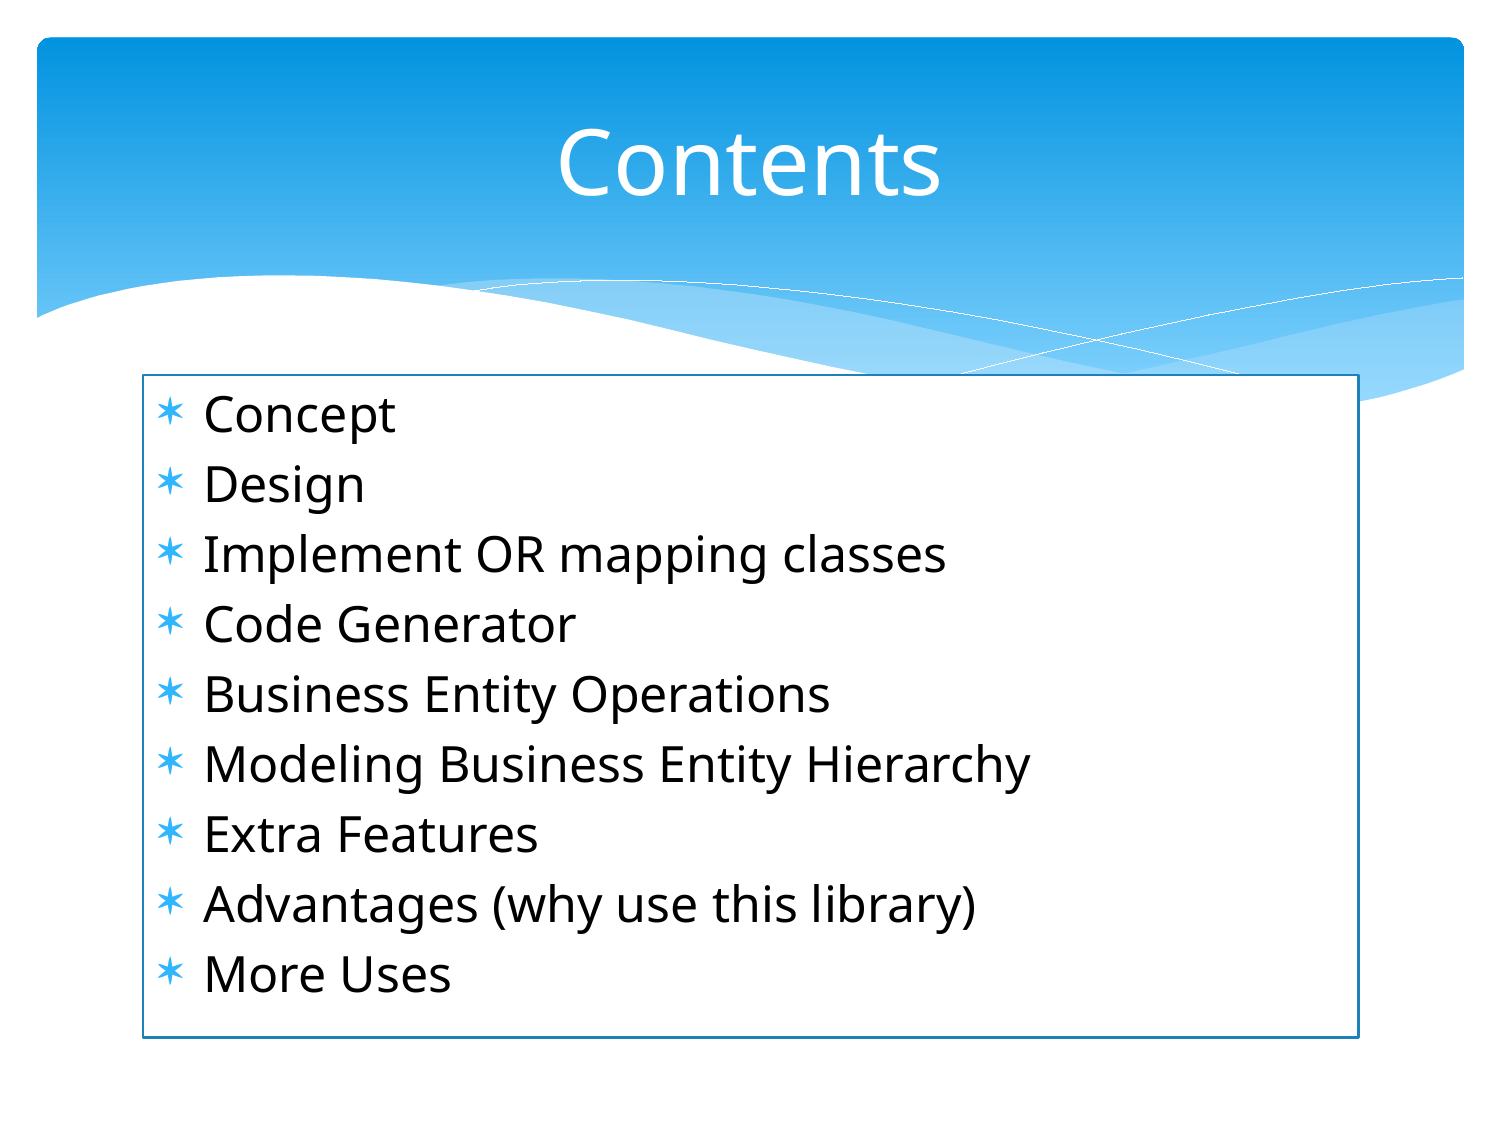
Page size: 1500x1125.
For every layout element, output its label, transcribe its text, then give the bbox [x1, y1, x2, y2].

list Concept Design Implement OR mapping classes Code Generator Business Entity Operations Modeling Business Entity Hierarchy Extra Features Advantages (why use this library) More Uses [142, 374, 1360, 1039]
title Contents [75, 55, 1425, 261]
